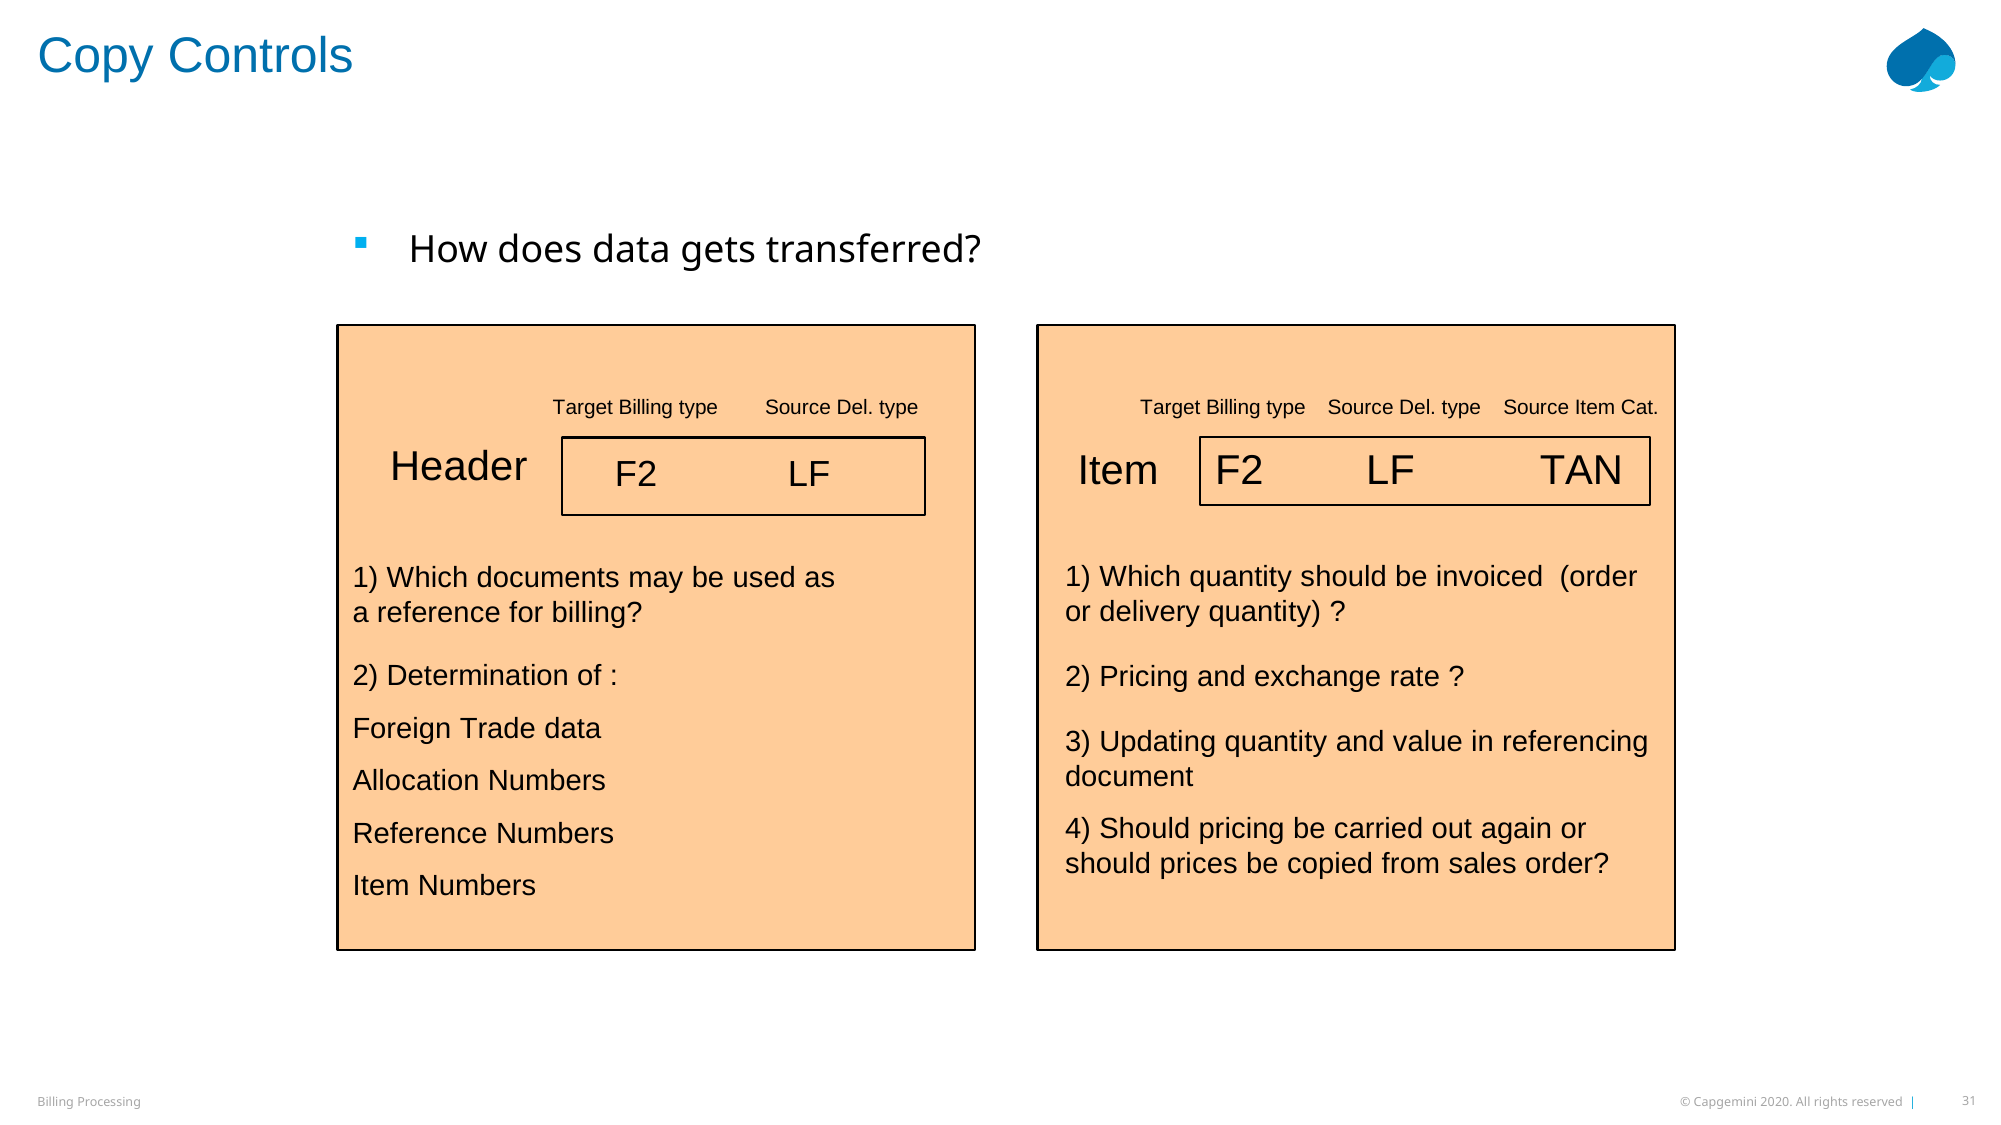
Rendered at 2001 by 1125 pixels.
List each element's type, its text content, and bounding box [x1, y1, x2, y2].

text_box How does data gets transferred? [337, 217, 1463, 278]
title Copy Controls [37, 0, 1863, 119]
text_box Target Billing type Source Del. type Header F2 LF 1) Which documents may be used as a reference for billing? 2) Determination of : Foreign Trade data Allocation Numbers Reference Numbers Item Numbers [337, 324, 975, 950]
text_box Target Billing type Source Del. type Source Item Cat. Item F2 LF TAN 1) Which quantity should be invoiced (order or delivery quantity) ? 2) Pricing and exchange rate ? 3) Updating quantity and value in referencing document 4) Should pricing be carried out again or should prices be copied from sales order? [1037, 324, 1675, 950]
